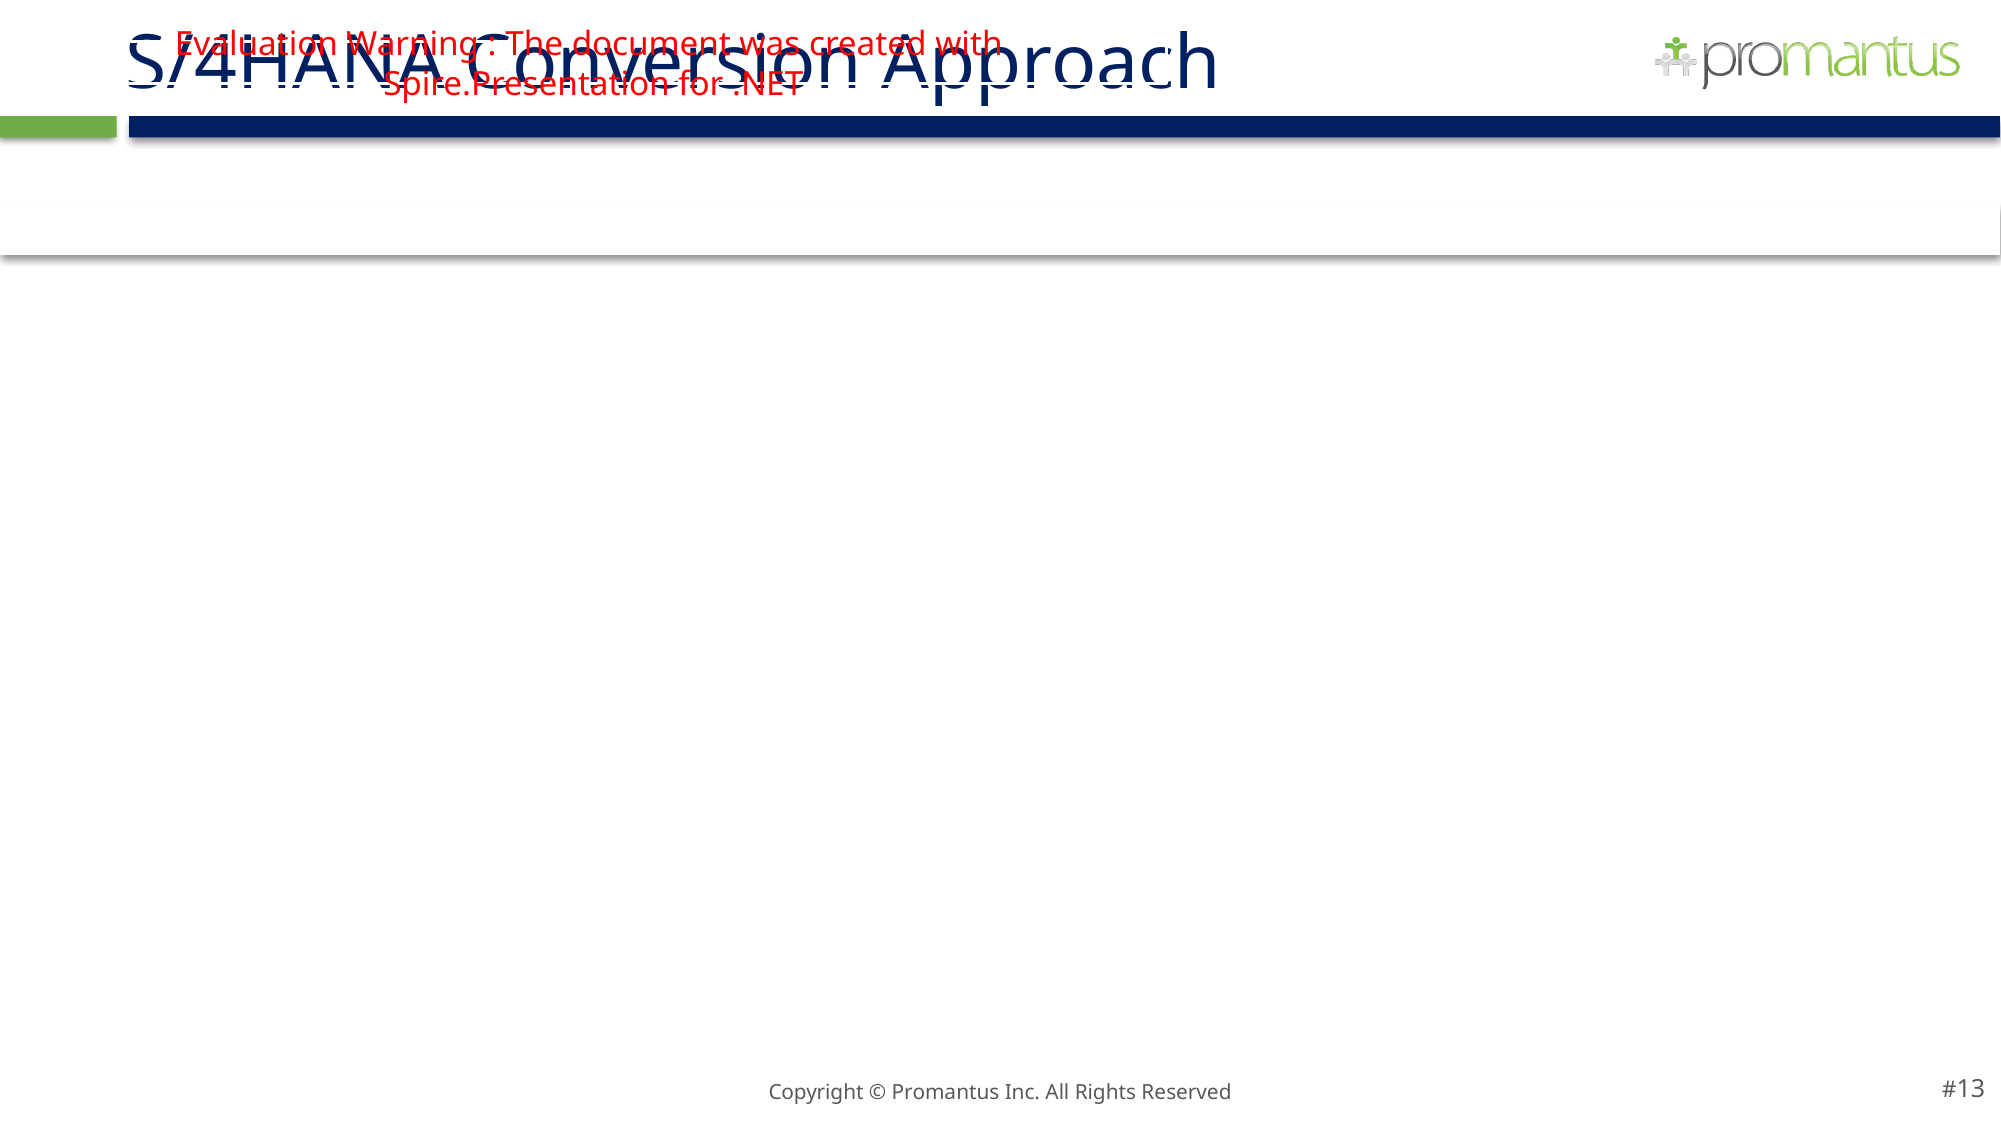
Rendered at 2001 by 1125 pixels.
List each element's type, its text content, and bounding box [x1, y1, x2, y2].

text_box Evaluation Warning : The document was created with Spire.Presentation for .NET [19, 40, 1168, 85]
title S/4HANA Conversion Approach [109, 19, 1589, 97]
picture [1648, 20, 1964, 100]
